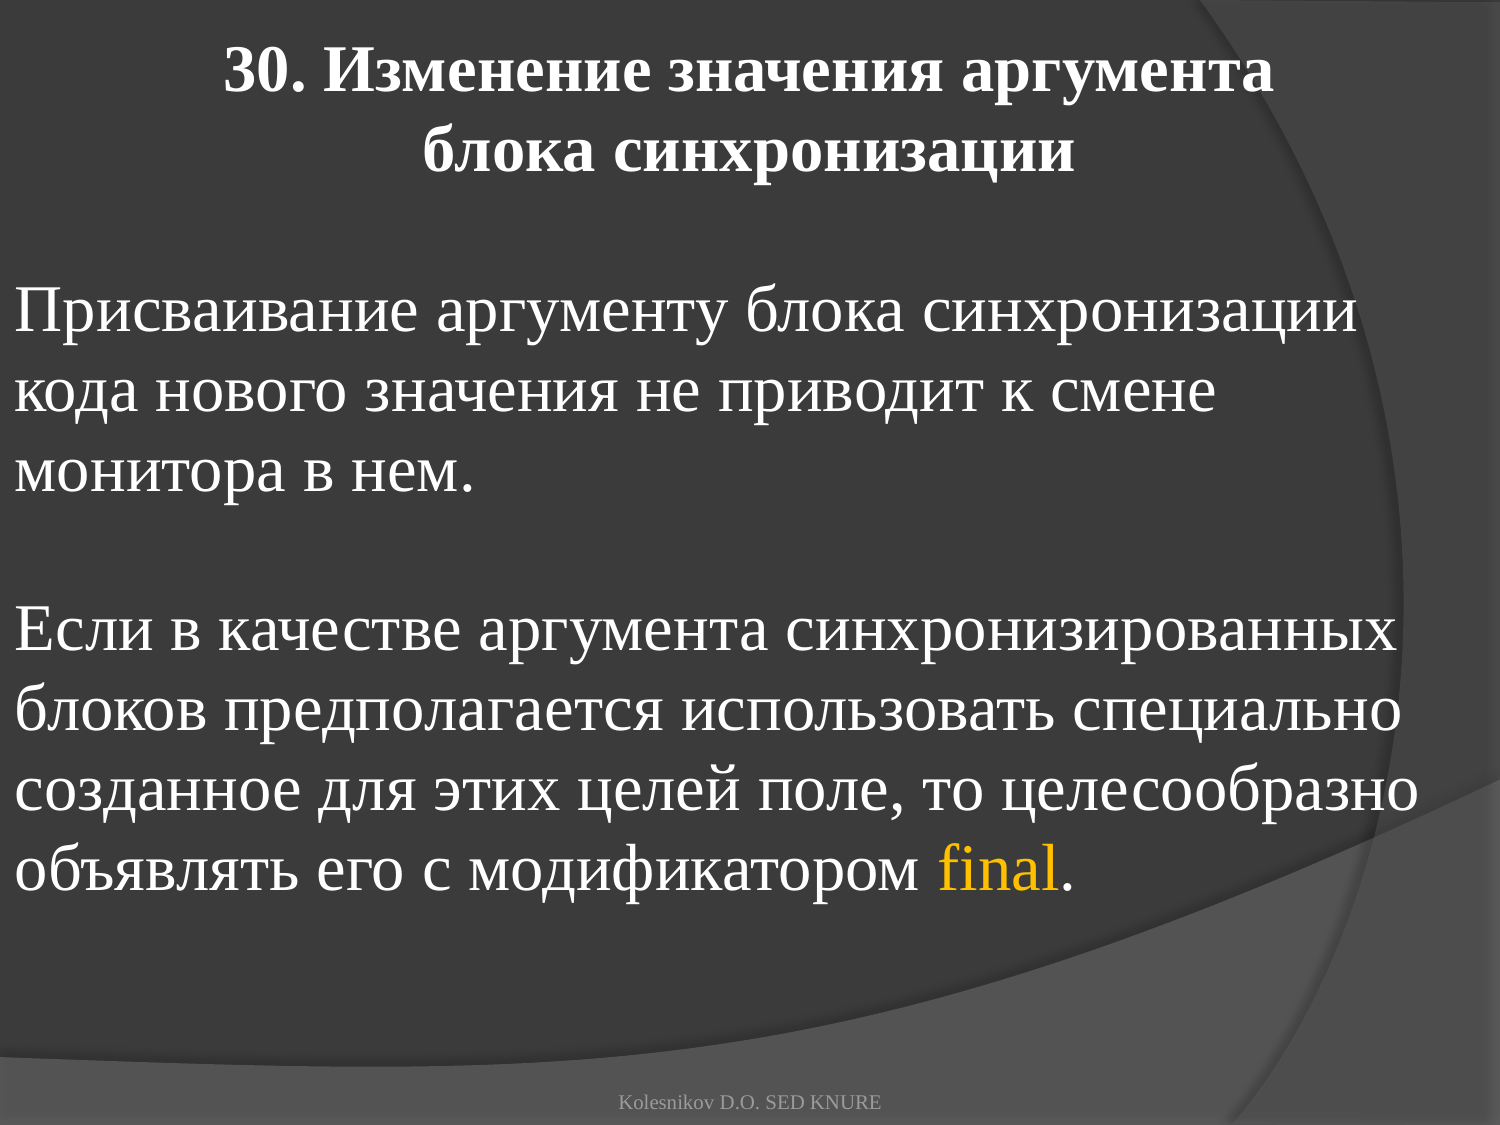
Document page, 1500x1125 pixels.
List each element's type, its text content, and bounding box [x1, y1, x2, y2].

footer Kolesnikov D.O. SED KNURE [512, 1053, 988, 1114]
text_box 30. Изменение значения аргумента блока синхронизации Присваивание аргументу блока синхронизации кода нового значения не приводит к смене монитора в нем. Если в качестве аргумента синхронизированных блоков предполагается использовать специально созданное для этих целей поле, то целесообразно объявлять его с модификатором final. [0, 17, 1500, 912]
